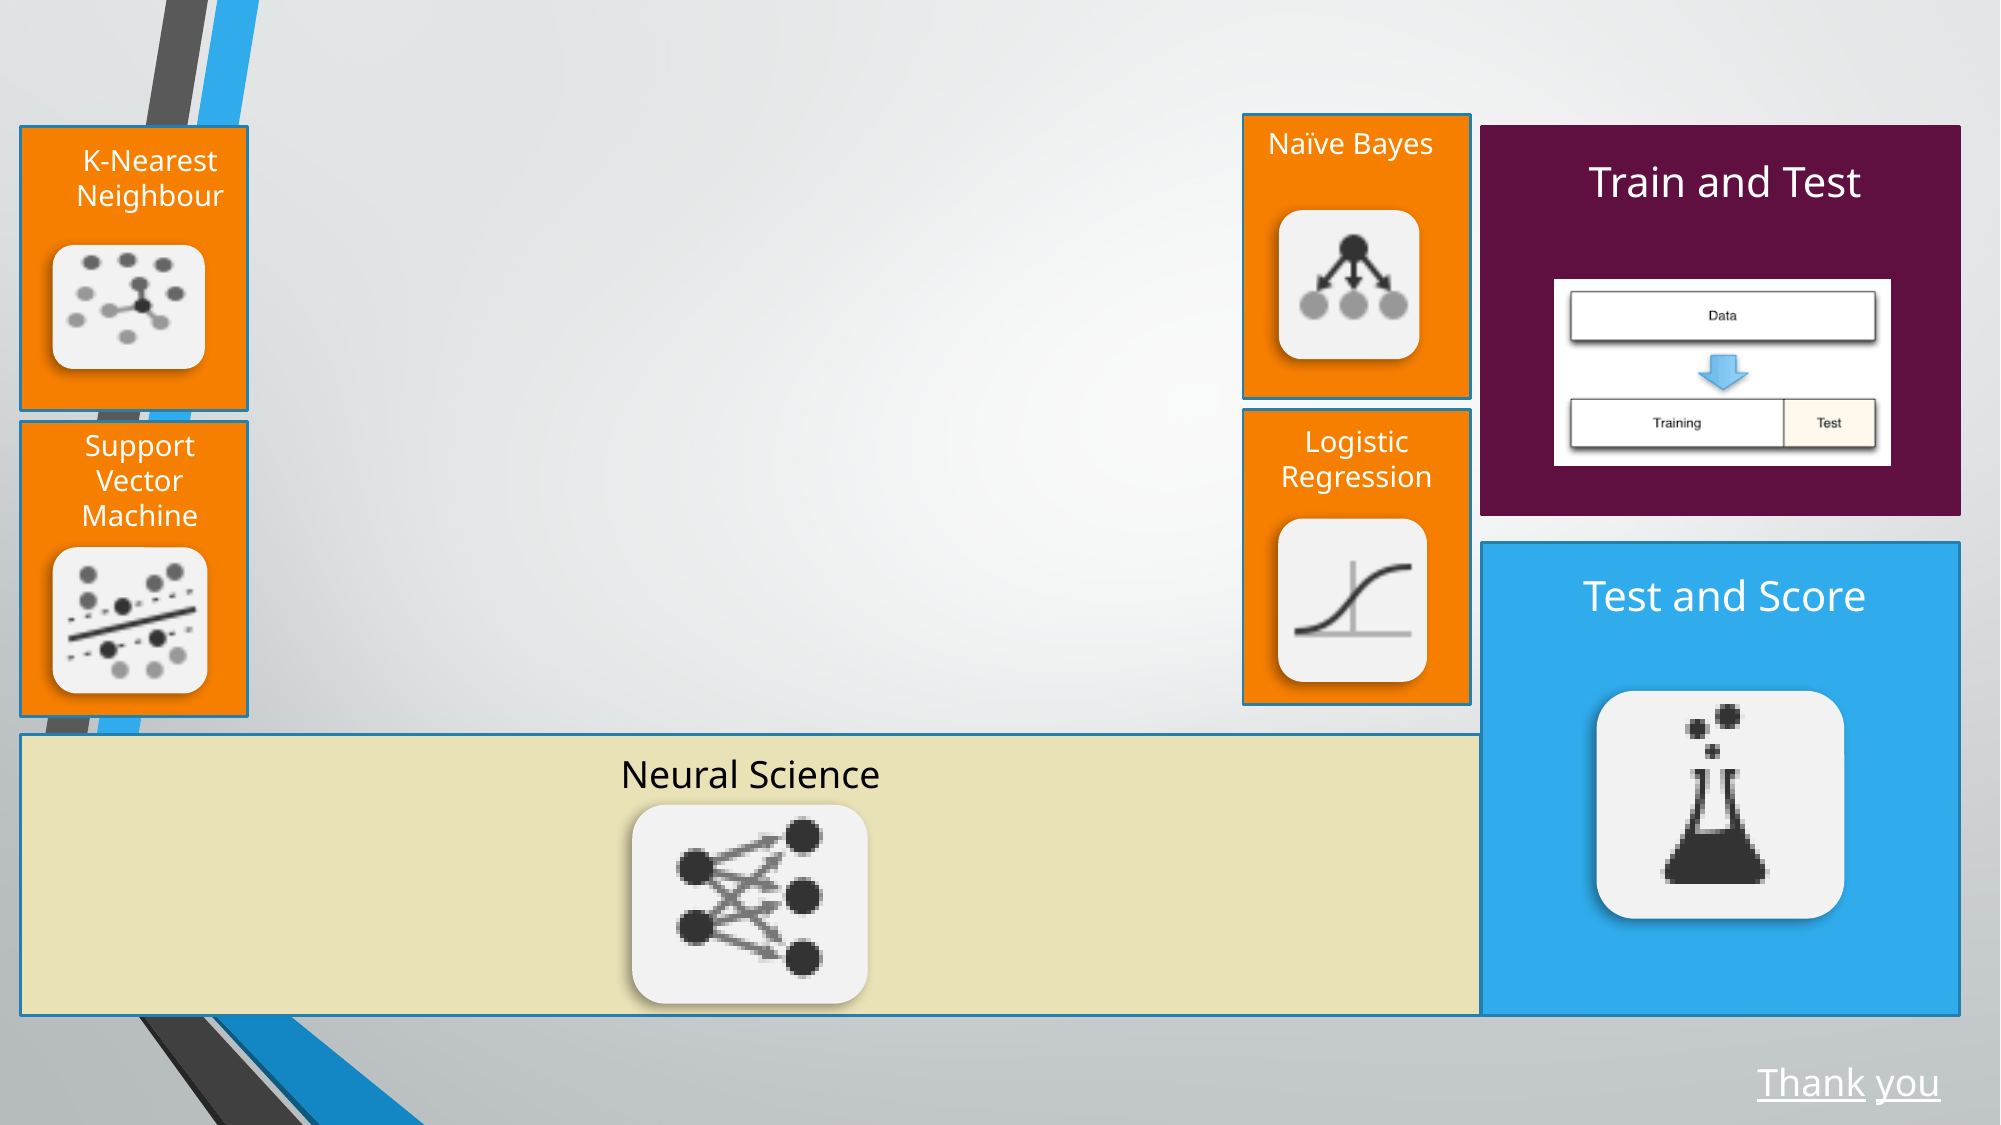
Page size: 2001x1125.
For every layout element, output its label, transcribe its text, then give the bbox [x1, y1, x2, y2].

text_box [1480, 125, 1961, 516]
text_box [19, 733, 1482, 1017]
text_box [1242, 113, 1472, 400]
text_box [1242, 408, 1472, 706]
picture [52, 546, 208, 694]
text_box Train and Test [1511, 148, 1939, 214]
text_box K-Nearest Neighbour [40, 134, 260, 220]
text_box [1480, 541, 1961, 1017]
picture [1554, 279, 1891, 467]
picture [631, 804, 868, 1004]
picture [1278, 209, 1420, 360]
text_box Test and Score [1511, 562, 1939, 628]
text_box [19, 420, 249, 718]
picture [1277, 518, 1428, 683]
text_box Logistic Regression [1255, 416, 1458, 502]
text_box Support Vector Machine [52, 420, 228, 540]
text_box Naïve Bayes [1249, 117, 1449, 168]
text_box Neural Science [559, 744, 942, 804]
text_box Thank you [1742, 1051, 1988, 1118]
picture [1596, 690, 1845, 919]
picture [52, 244, 206, 370]
text_box [19, 125, 249, 412]
